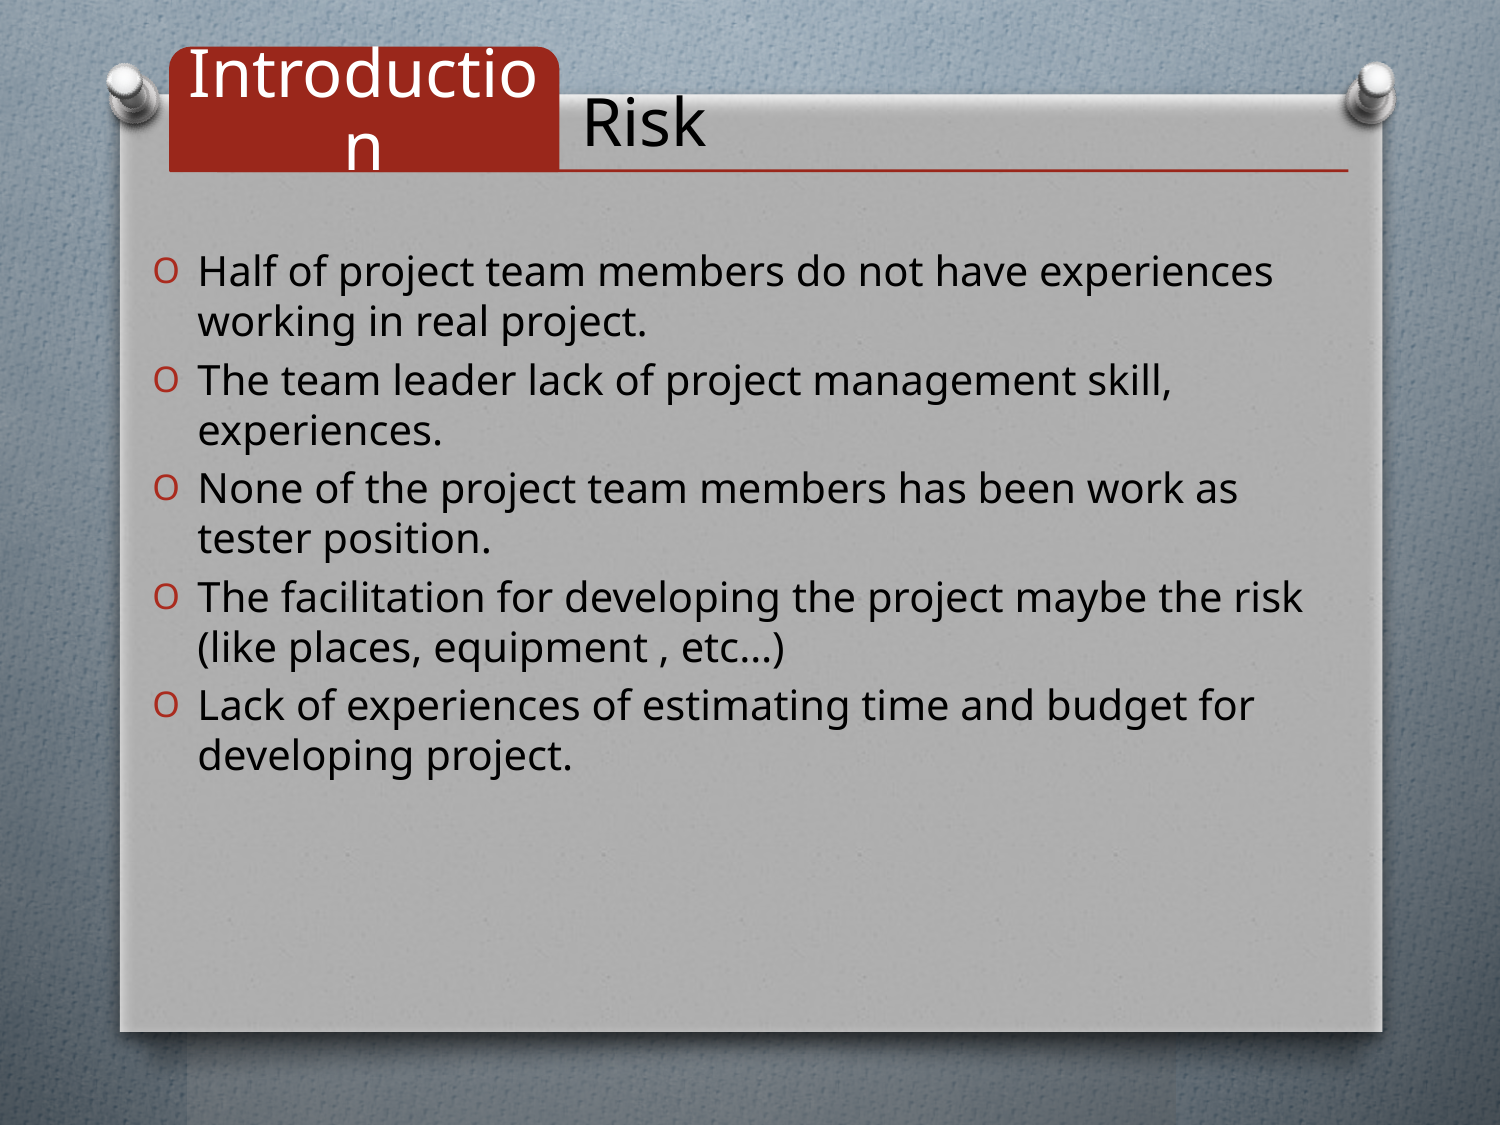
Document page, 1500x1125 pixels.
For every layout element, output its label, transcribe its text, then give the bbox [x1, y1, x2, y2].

picture [75, 29, 172, 153]
picture [1326, 35, 1439, 156]
text_box Half of project team members do not have experiences working in real project. The team leader lack of project management skill, experiences. None of the project team members has been work as tester position. The facilitation for developing the project maybe the risk (like places, equipment , etc…) Lack of experiences of estimating time and budget for developing project. [137, 237, 1350, 1000]
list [193, 0, 1326, 294]
